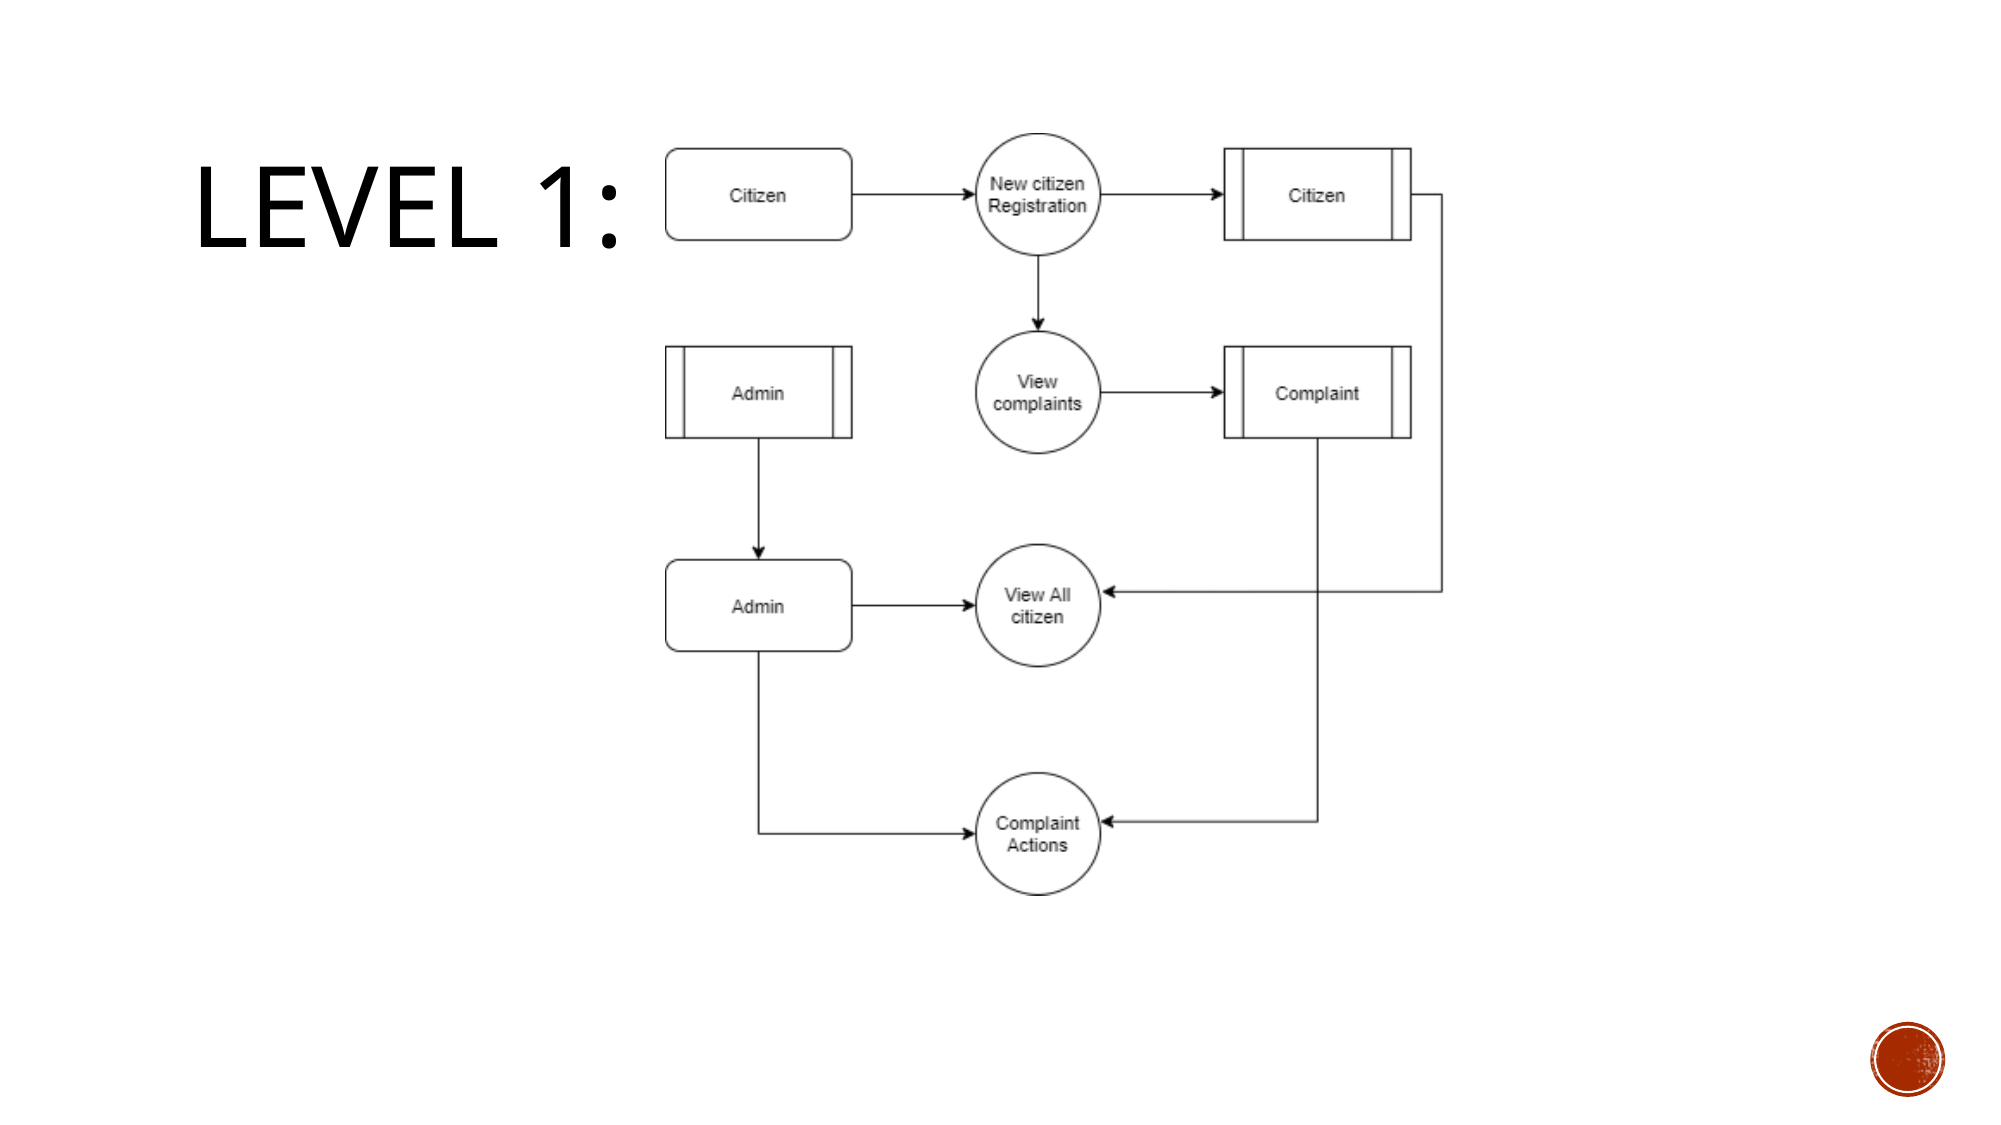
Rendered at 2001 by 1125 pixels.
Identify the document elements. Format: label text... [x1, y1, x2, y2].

title Level 1: [175, 79, 1826, 344]
picture [665, 133, 1457, 896]
